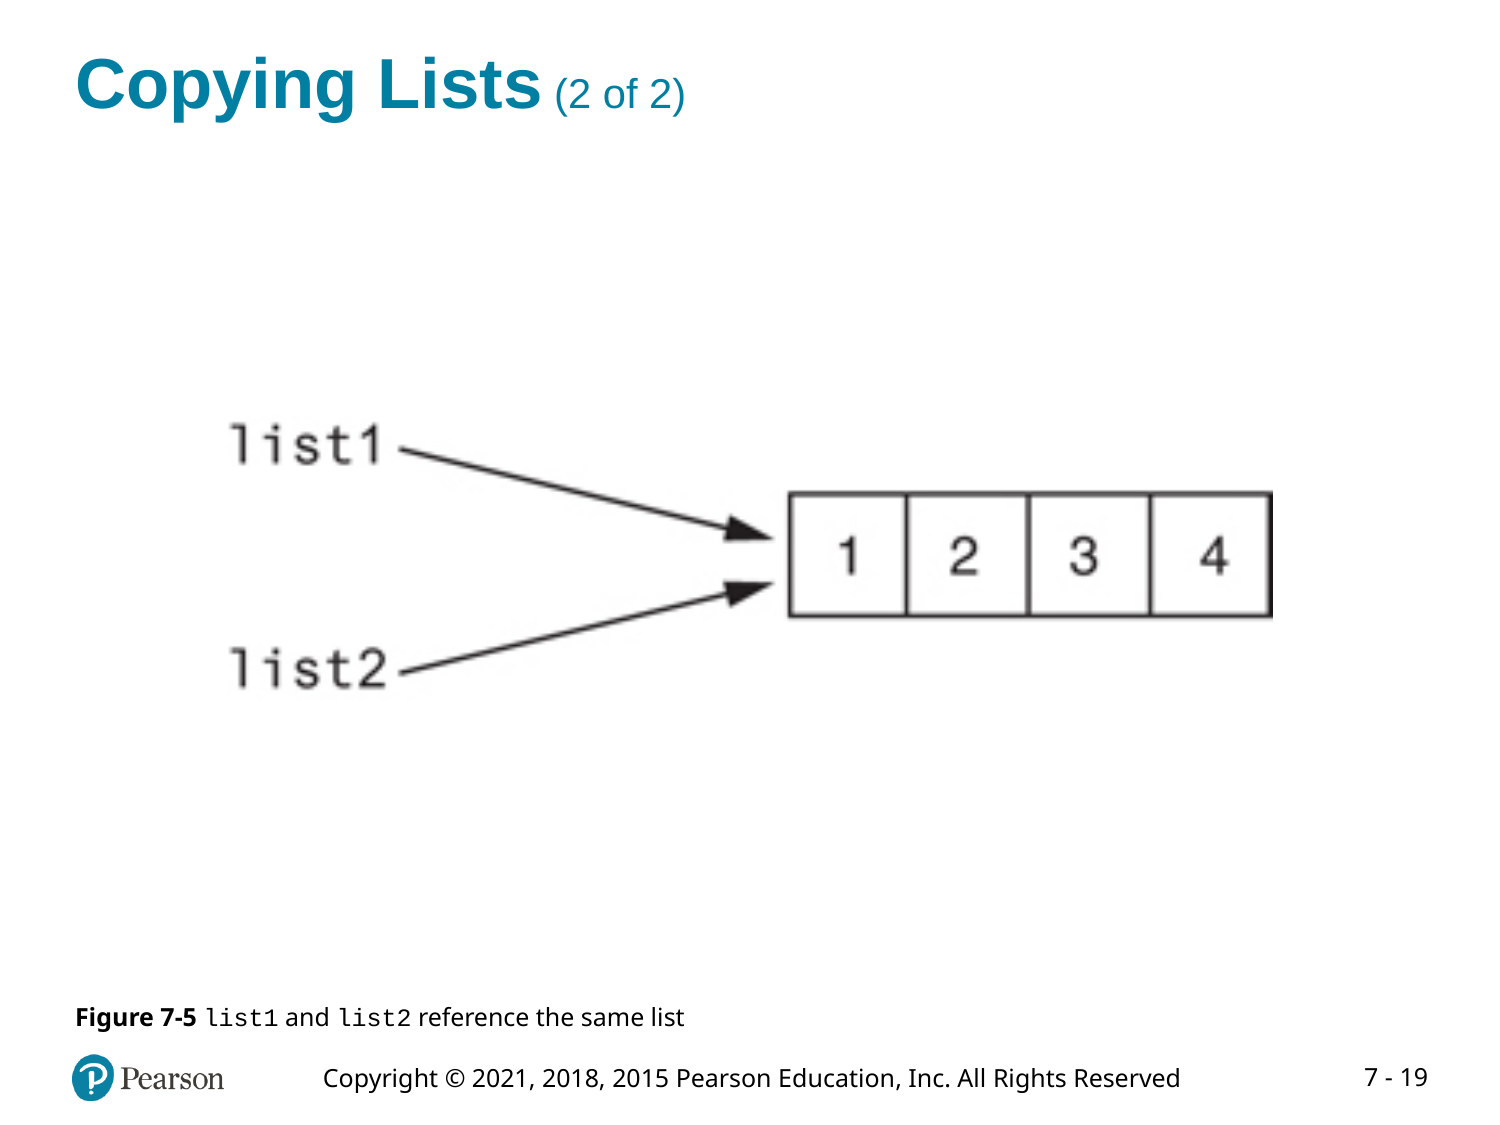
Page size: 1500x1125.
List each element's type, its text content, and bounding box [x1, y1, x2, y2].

list Figure 7-5 list1 and list2 reference the same list [75, 974, 1425, 1031]
picture [72, 1087, 83, 1101]
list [227, 414, 1273, 710]
title Copying Lists (2 of 2) [75, 37, 1425, 150]
picture [81, 1064, 107, 1089]
picture [99, 1054, 224, 1101]
picture [72, 1054, 89, 1072]
